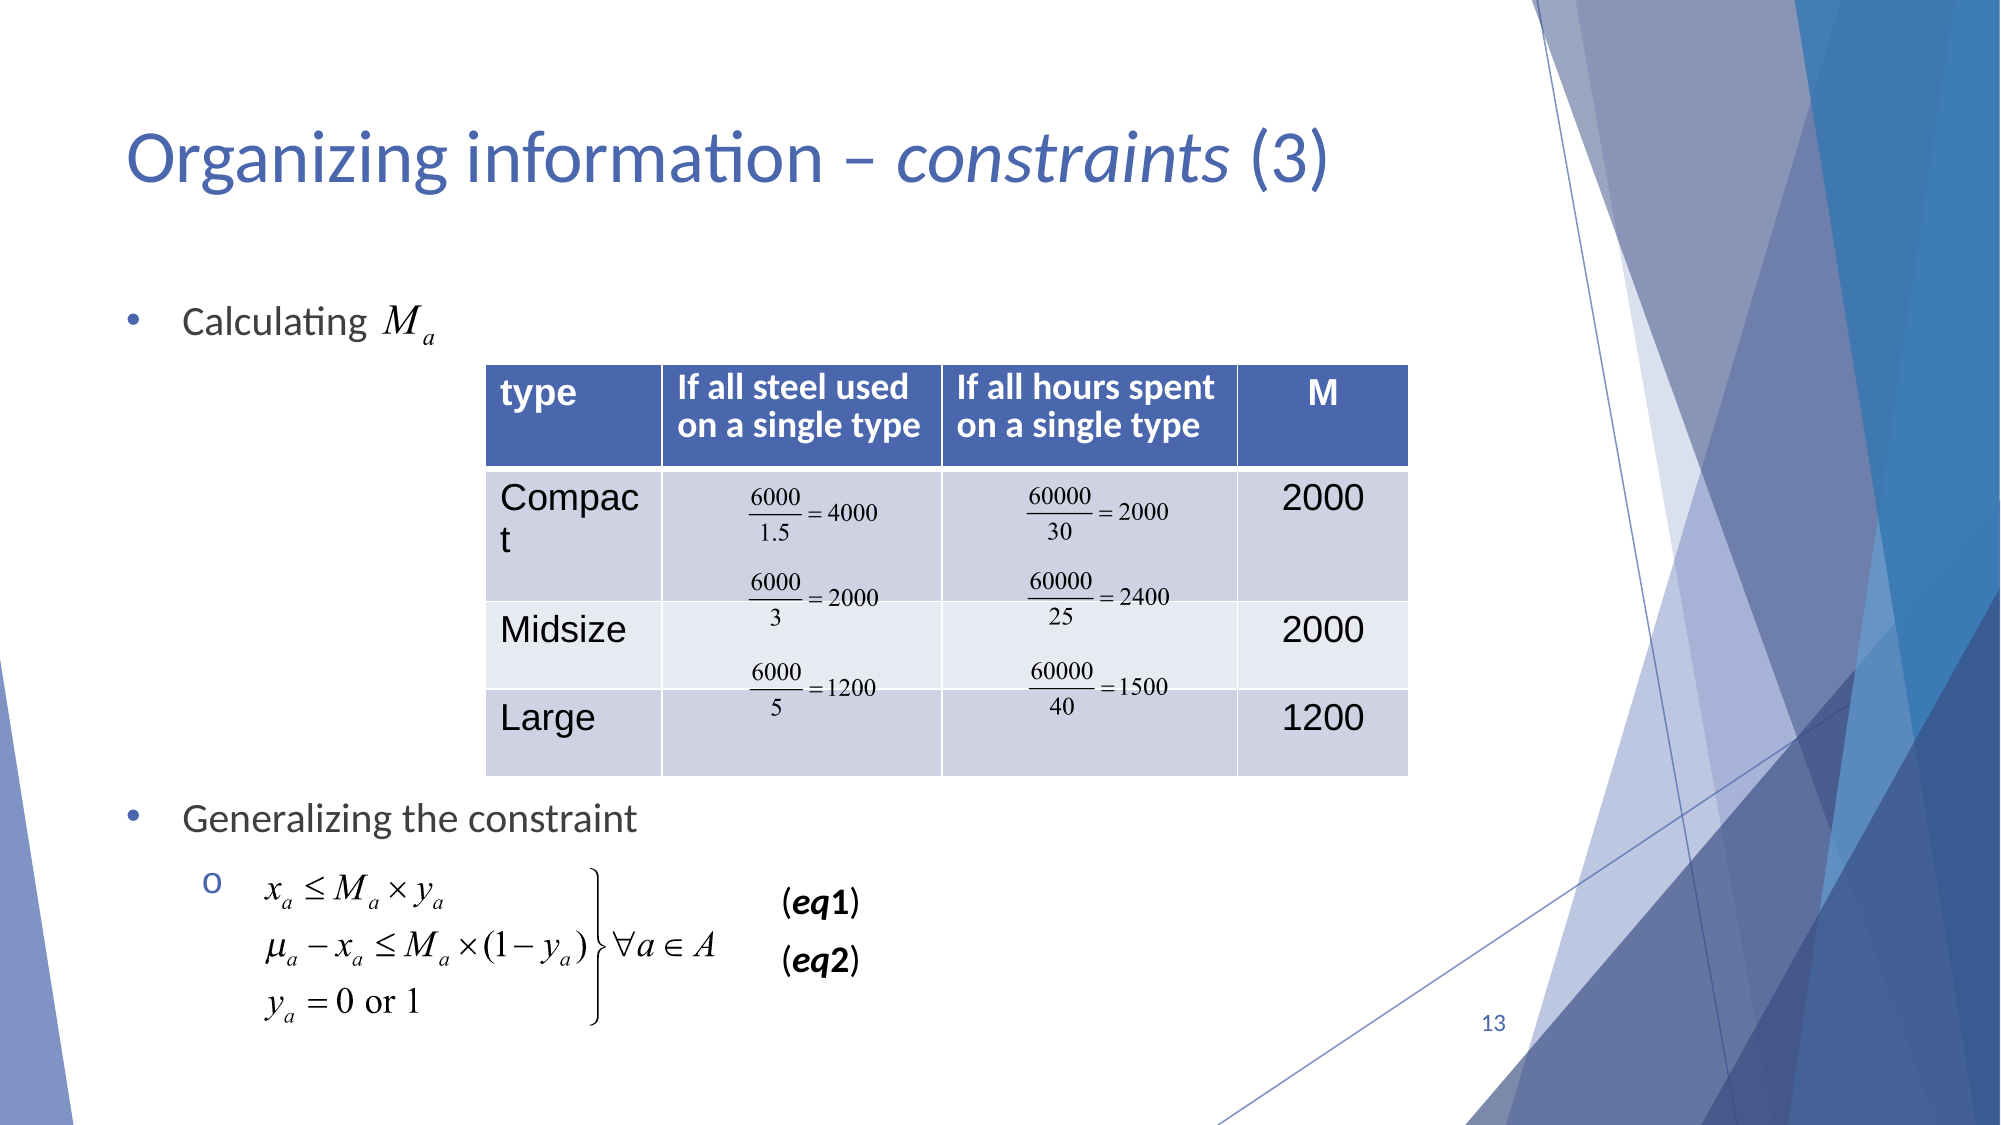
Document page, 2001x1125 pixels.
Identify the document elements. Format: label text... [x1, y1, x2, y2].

table_cell Midsize [486, 602, 661, 688]
text_box (eq1) (eq2) [765, 855, 921, 1047]
table_cell 2000 [1238, 602, 1408, 688]
table_cell [943, 602, 1237, 688]
table_cell 2000 [1238, 472, 1408, 601]
table_header type [486, 365, 661, 466]
table_cell Compact [486, 472, 661, 601]
table_header If all hours spent on a single type [943, 365, 1237, 466]
picture [1024, 654, 1172, 720]
slide_number 13 [1409, 991, 1522, 1051]
picture [375, 291, 443, 355]
table_header M [1238, 365, 1408, 466]
picture [1023, 479, 1173, 545]
picture [258, 860, 722, 1033]
picture [745, 566, 882, 632]
table_cell [663, 602, 941, 688]
table_cell [663, 690, 941, 776]
table_header If all steel used on a single type [663, 365, 941, 466]
picture [746, 655, 881, 722]
table_cell 1200 [1238, 690, 1408, 776]
picture [745, 480, 882, 546]
title Organizing information – constraints (3) [111, 99, 1522, 286]
picture [1023, 565, 1173, 631]
table_cell Large [486, 690, 661, 776]
table_cell [943, 690, 1237, 776]
table_cell [943, 472, 1237, 601]
list Calculating Generalizing the constraint [111, 286, 1522, 923]
table_cell [663, 472, 941, 601]
